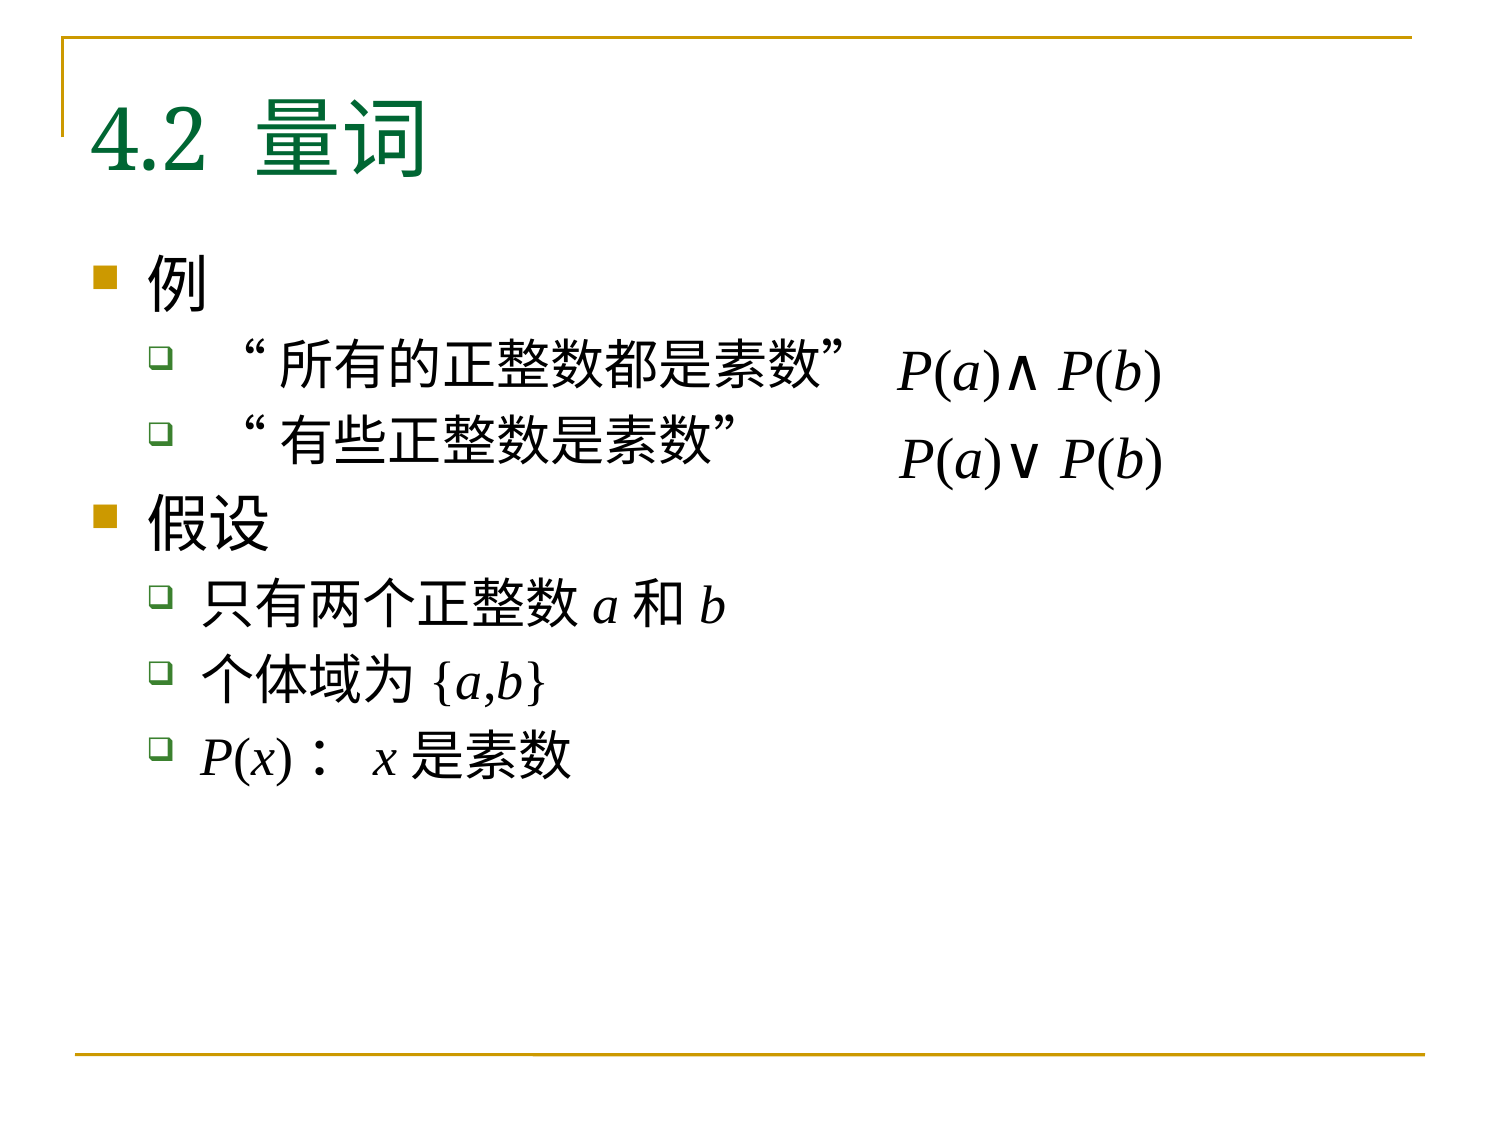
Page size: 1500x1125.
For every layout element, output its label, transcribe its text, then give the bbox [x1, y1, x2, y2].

text_box P(a)∨ P(b) [884, 412, 1180, 498]
title 4.2 量词 [75, 75, 1425, 213]
list 例 “所有的正整数都是素数” “有些正整数是素数” 假设 只有两个正整数a和b 个体域为{a,b} P(x)：x是素数 [75, 237, 1425, 1013]
text_box P(a)∧ P(b) [883, 324, 1178, 410]
